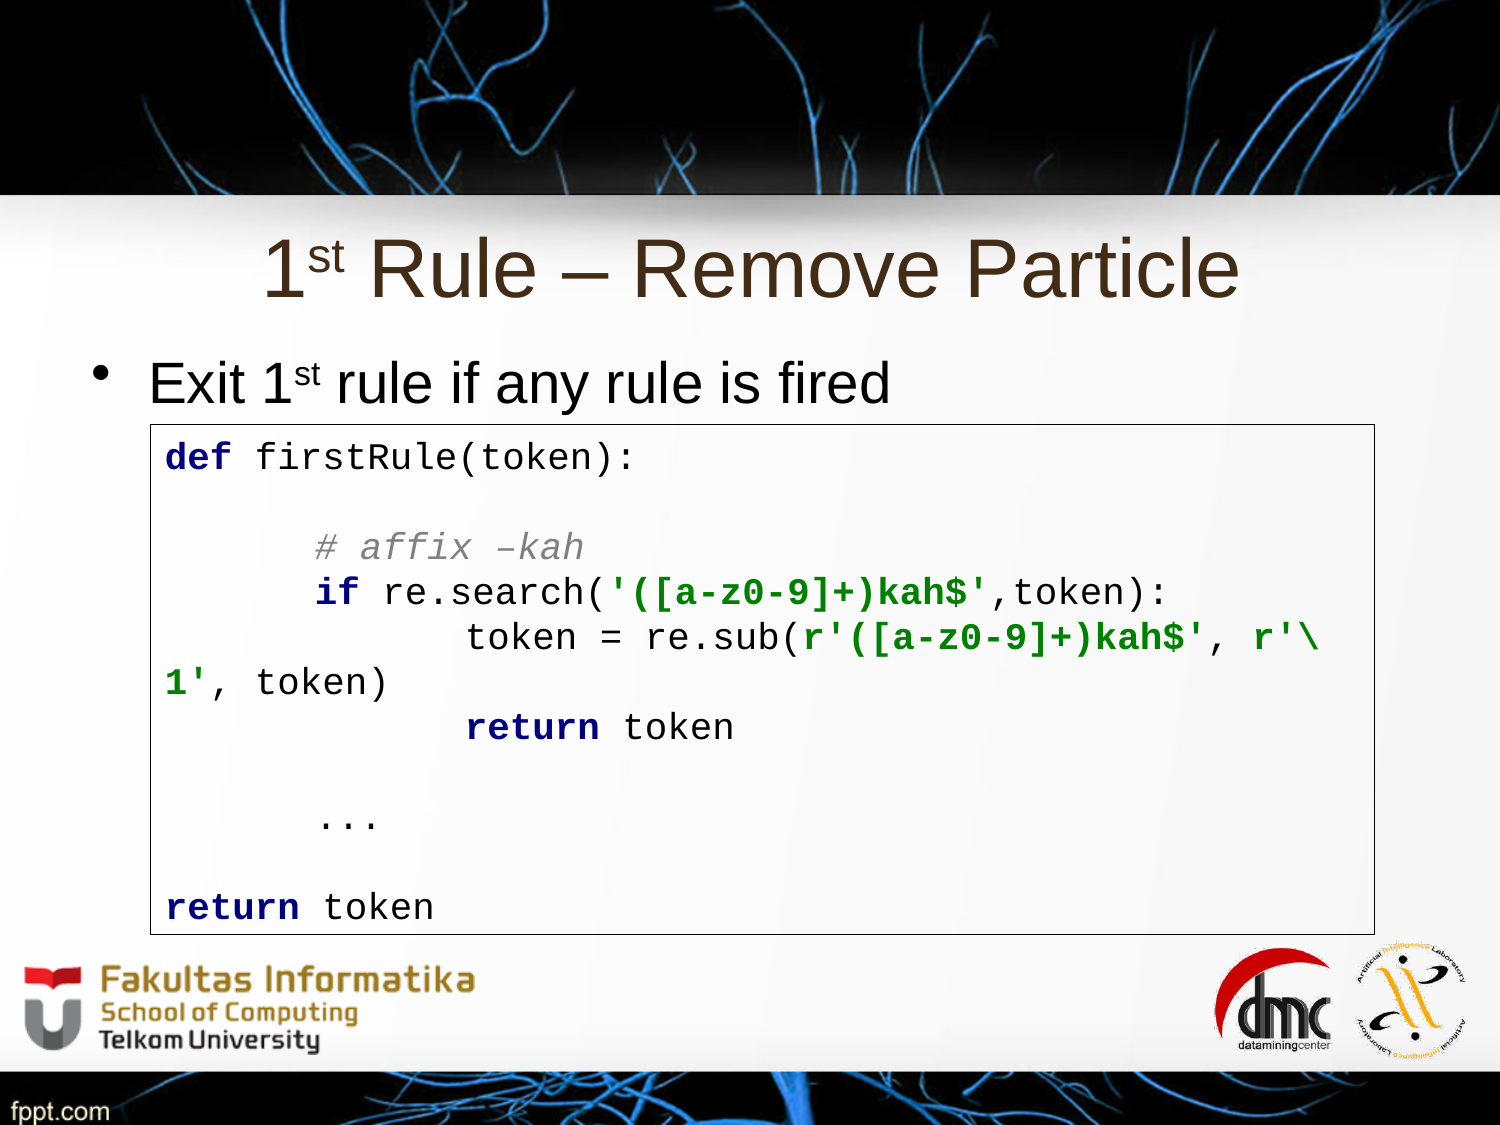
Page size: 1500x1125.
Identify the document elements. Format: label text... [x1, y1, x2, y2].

list Exit 1st rule if any rule is fired [76, 337, 1427, 965]
picture [0, 0, 1500, 1125]
text_box def firstRule(token): # affix –kah if re.search('([a-z0-9]+)kah$',token): token = re.sub(r'([a-z0-9]+)kah$', r'\1', token) return token ... return token [150, 424, 1375, 935]
title 1st Rule – Remove Particle [76, 215, 1427, 313]
